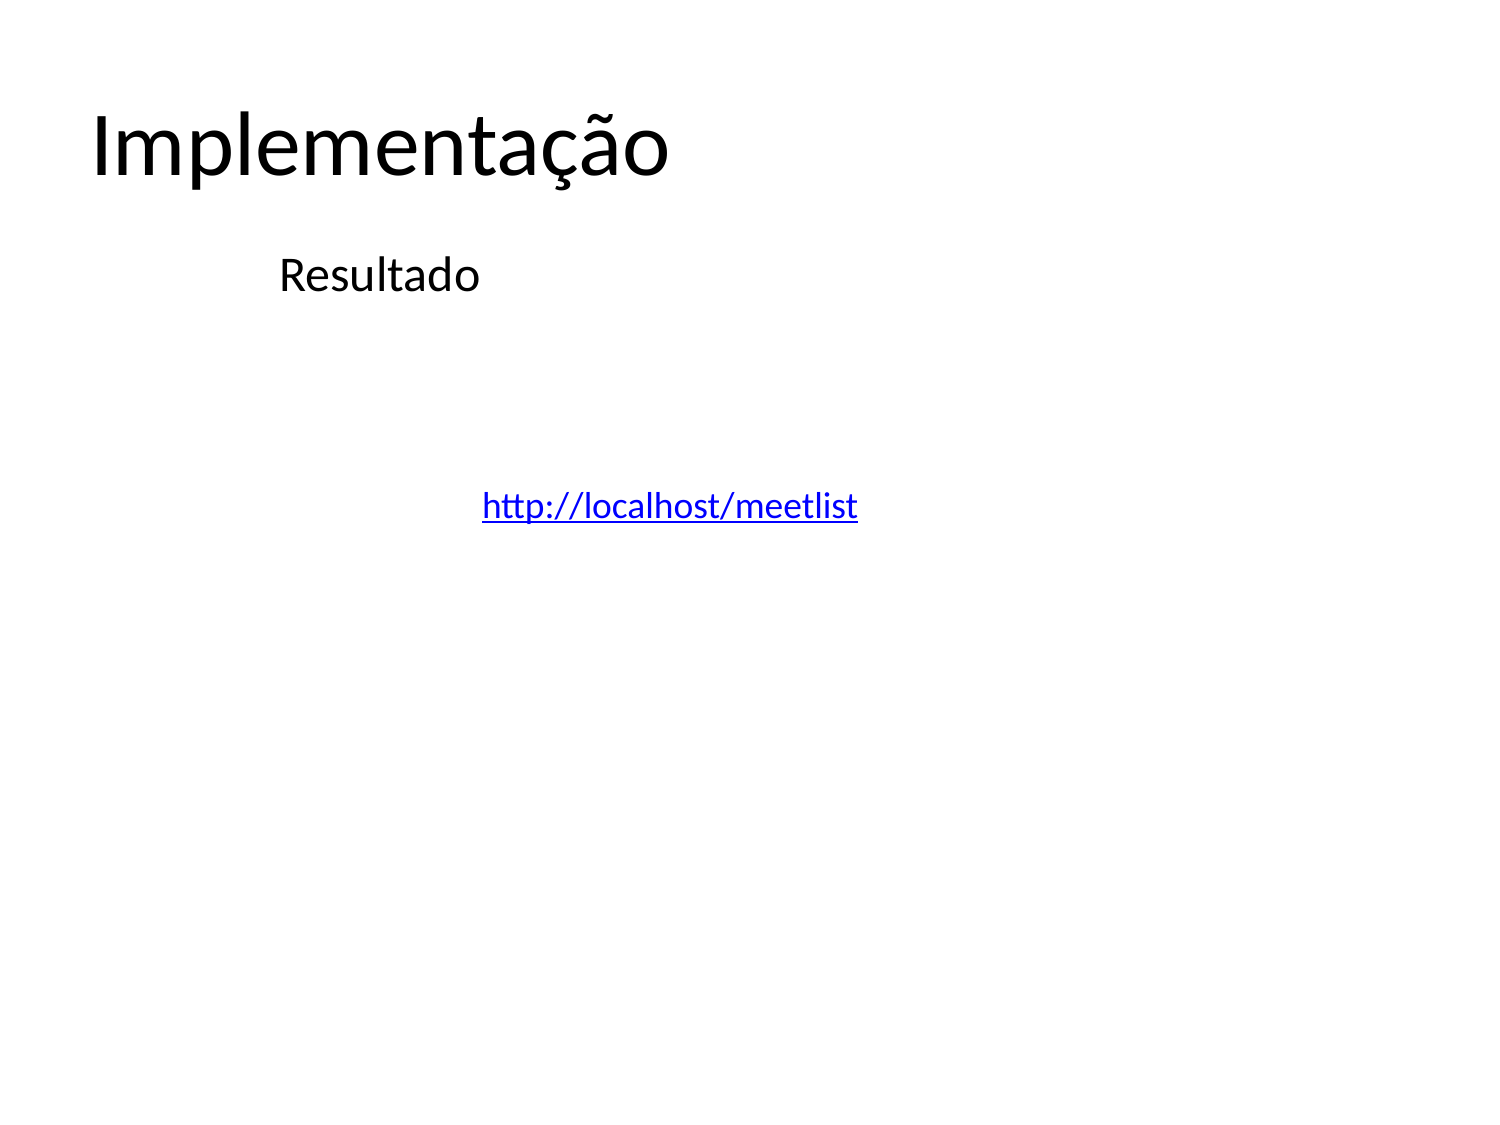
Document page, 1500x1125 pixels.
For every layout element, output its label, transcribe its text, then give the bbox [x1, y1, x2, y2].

title Implementação [75, 45, 1425, 233]
text_box http://localhost/meetlist [467, 473, 874, 534]
text_box Resultado [264, 233, 496, 309]
